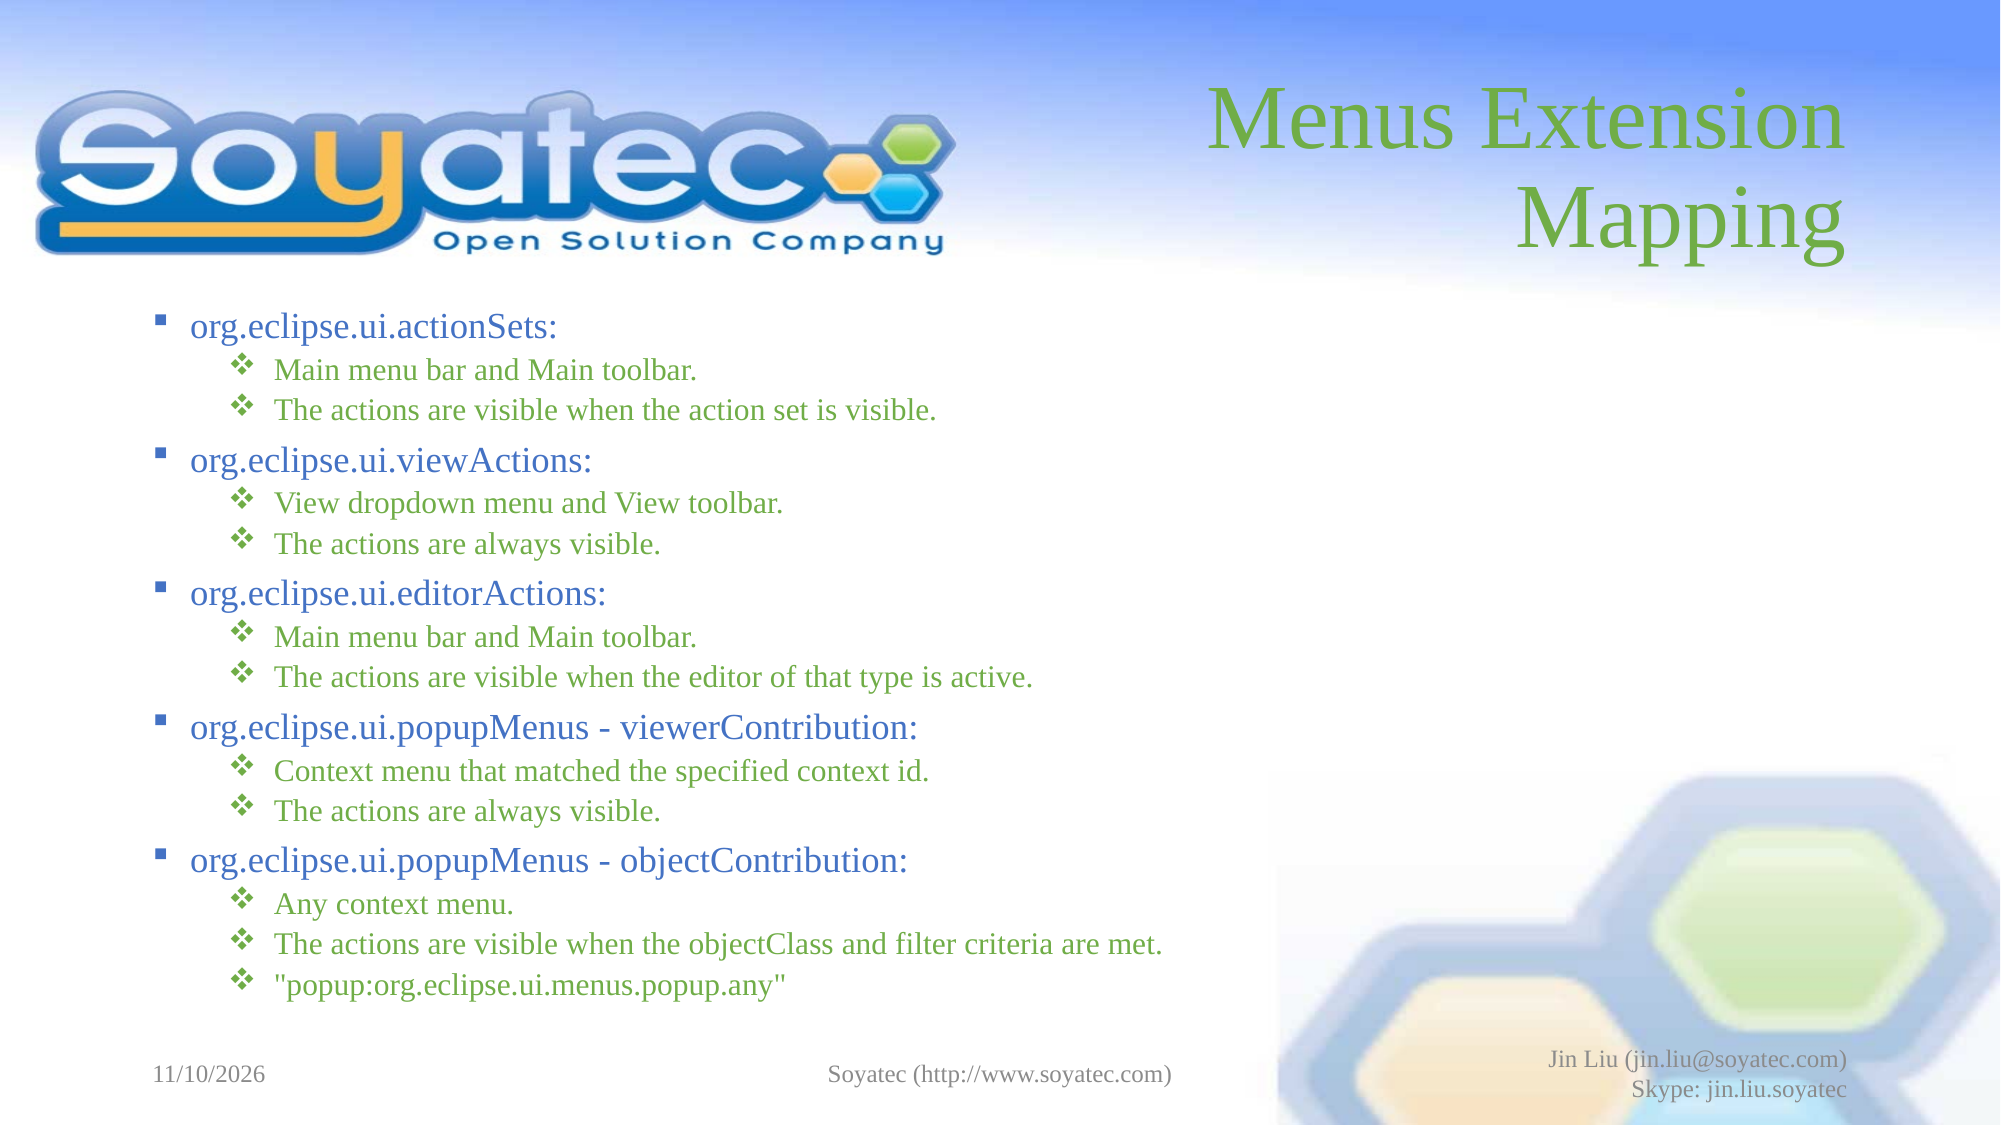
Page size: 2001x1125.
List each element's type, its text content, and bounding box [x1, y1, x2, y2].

footer Soyatec (http://www.soyatec.com) [662, 1042, 1338, 1103]
slide_number Jin Liu (jin.liu@soyatec.com) Skype: jin.liu.soyatec [1412, 1042, 1863, 1103]
picture [0, 0, 2001, 1125]
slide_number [137, 1042, 588, 1103]
title Menus Extension Mapping [968, 59, 1863, 278]
list org.eclipse.ui.actionSets: Main menu bar and Main toolbar. The actions are visible when the action set is visible. org.eclipse.ui.viewActions: View dropdown menu and View toolbar. The actions are always visible. org.eclipse.ui.editorActions: Main menu bar and Main toolbar. The actions are visible when the editor of that type is active. org.eclipse.ui.popupMenus - viewerContribution: Context menu that matched the specified context id. The actions are always visible. org.eclipse.ui.popupMenus - objectContribution: Any context menu. The actions are visible when the objectClass and filter criteria are met. "popup:org.eclipse.ui.menus.popup.any" [137, 299, 1863, 1014]
